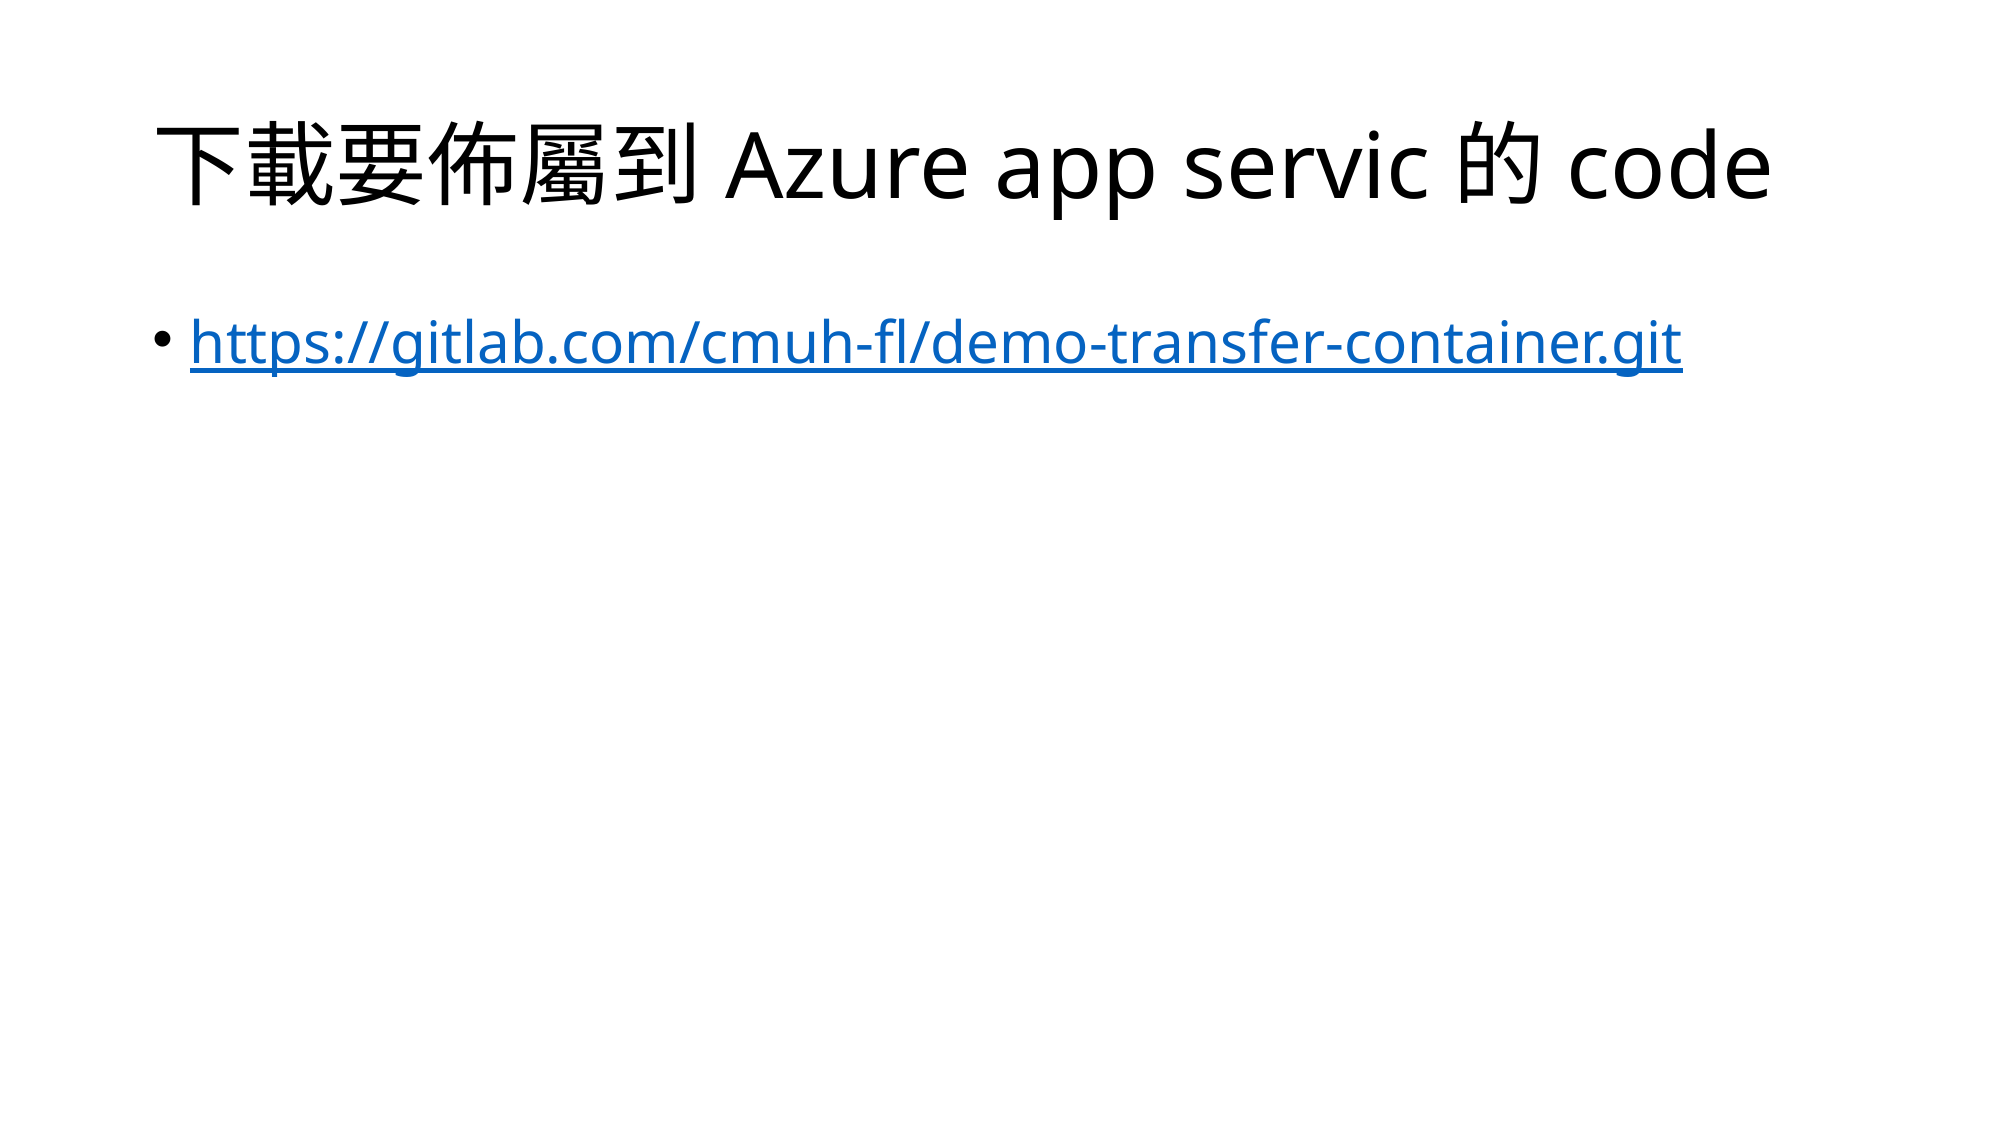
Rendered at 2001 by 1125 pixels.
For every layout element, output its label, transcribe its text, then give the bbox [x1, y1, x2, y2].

list https://gitlab.com/cmuh-fl/demo-transfer-container.git [137, 299, 1863, 1014]
title 下載要佈屬到Azure app servic的code [137, 59, 1863, 278]
